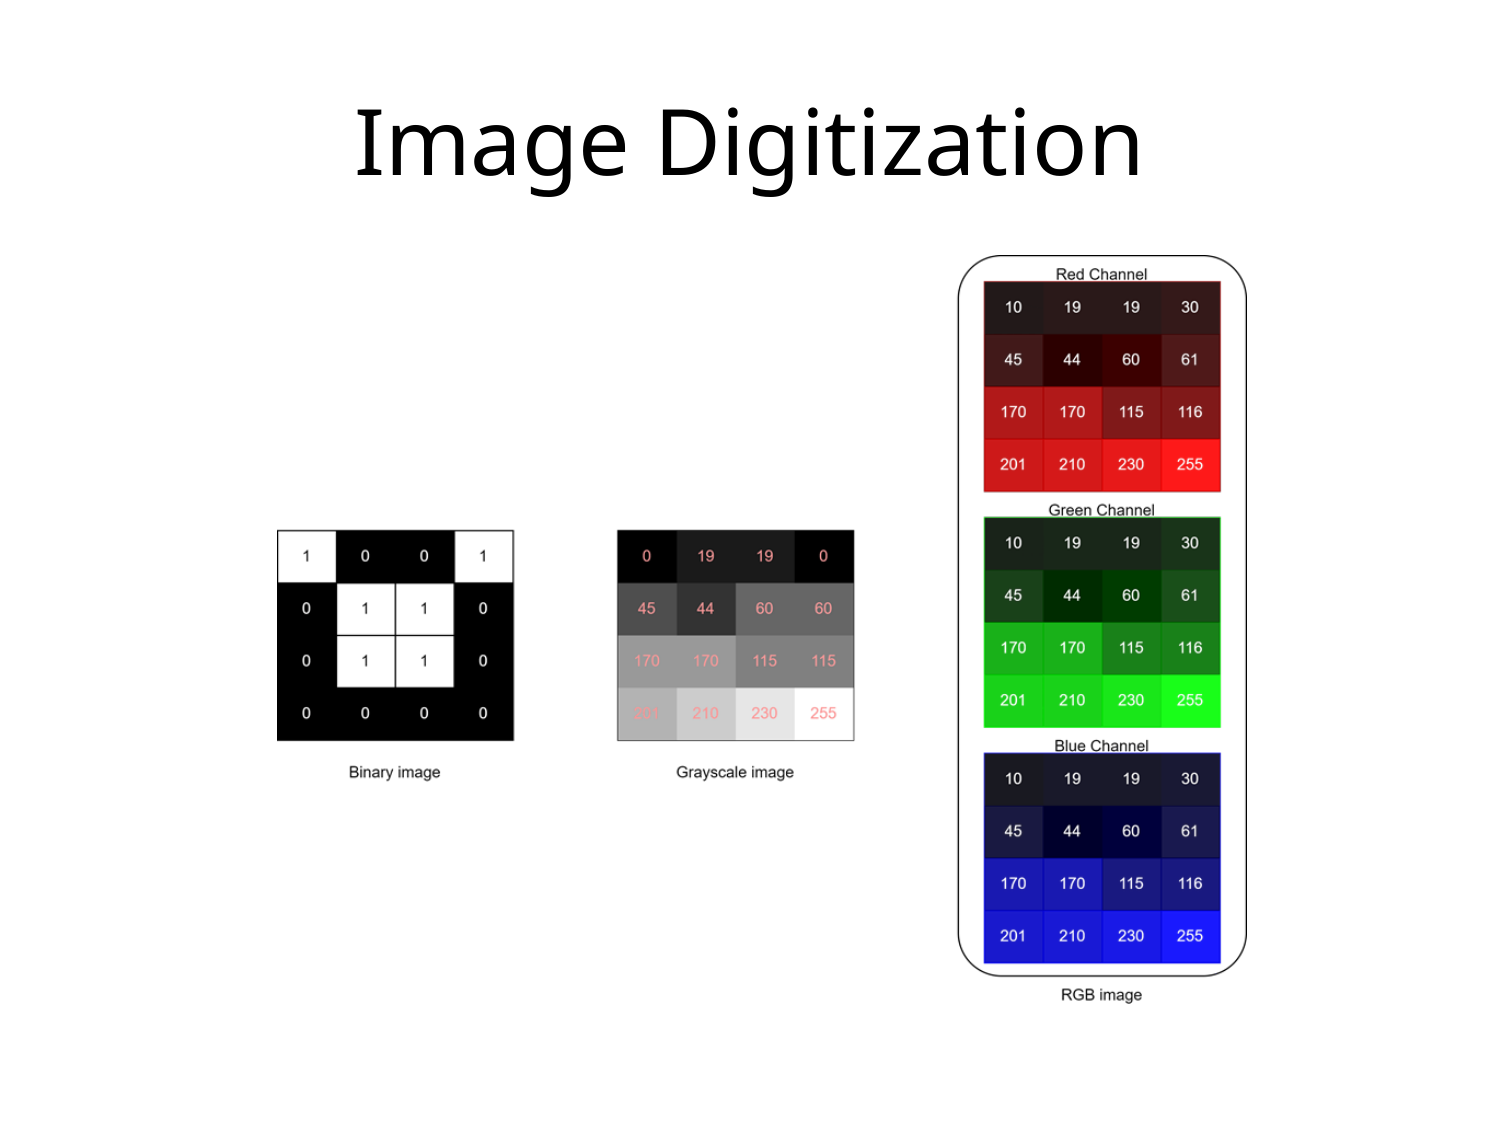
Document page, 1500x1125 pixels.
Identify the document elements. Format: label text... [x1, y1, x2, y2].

picture [277, 255, 1247, 1016]
title Image Digitization [75, 45, 1425, 233]
